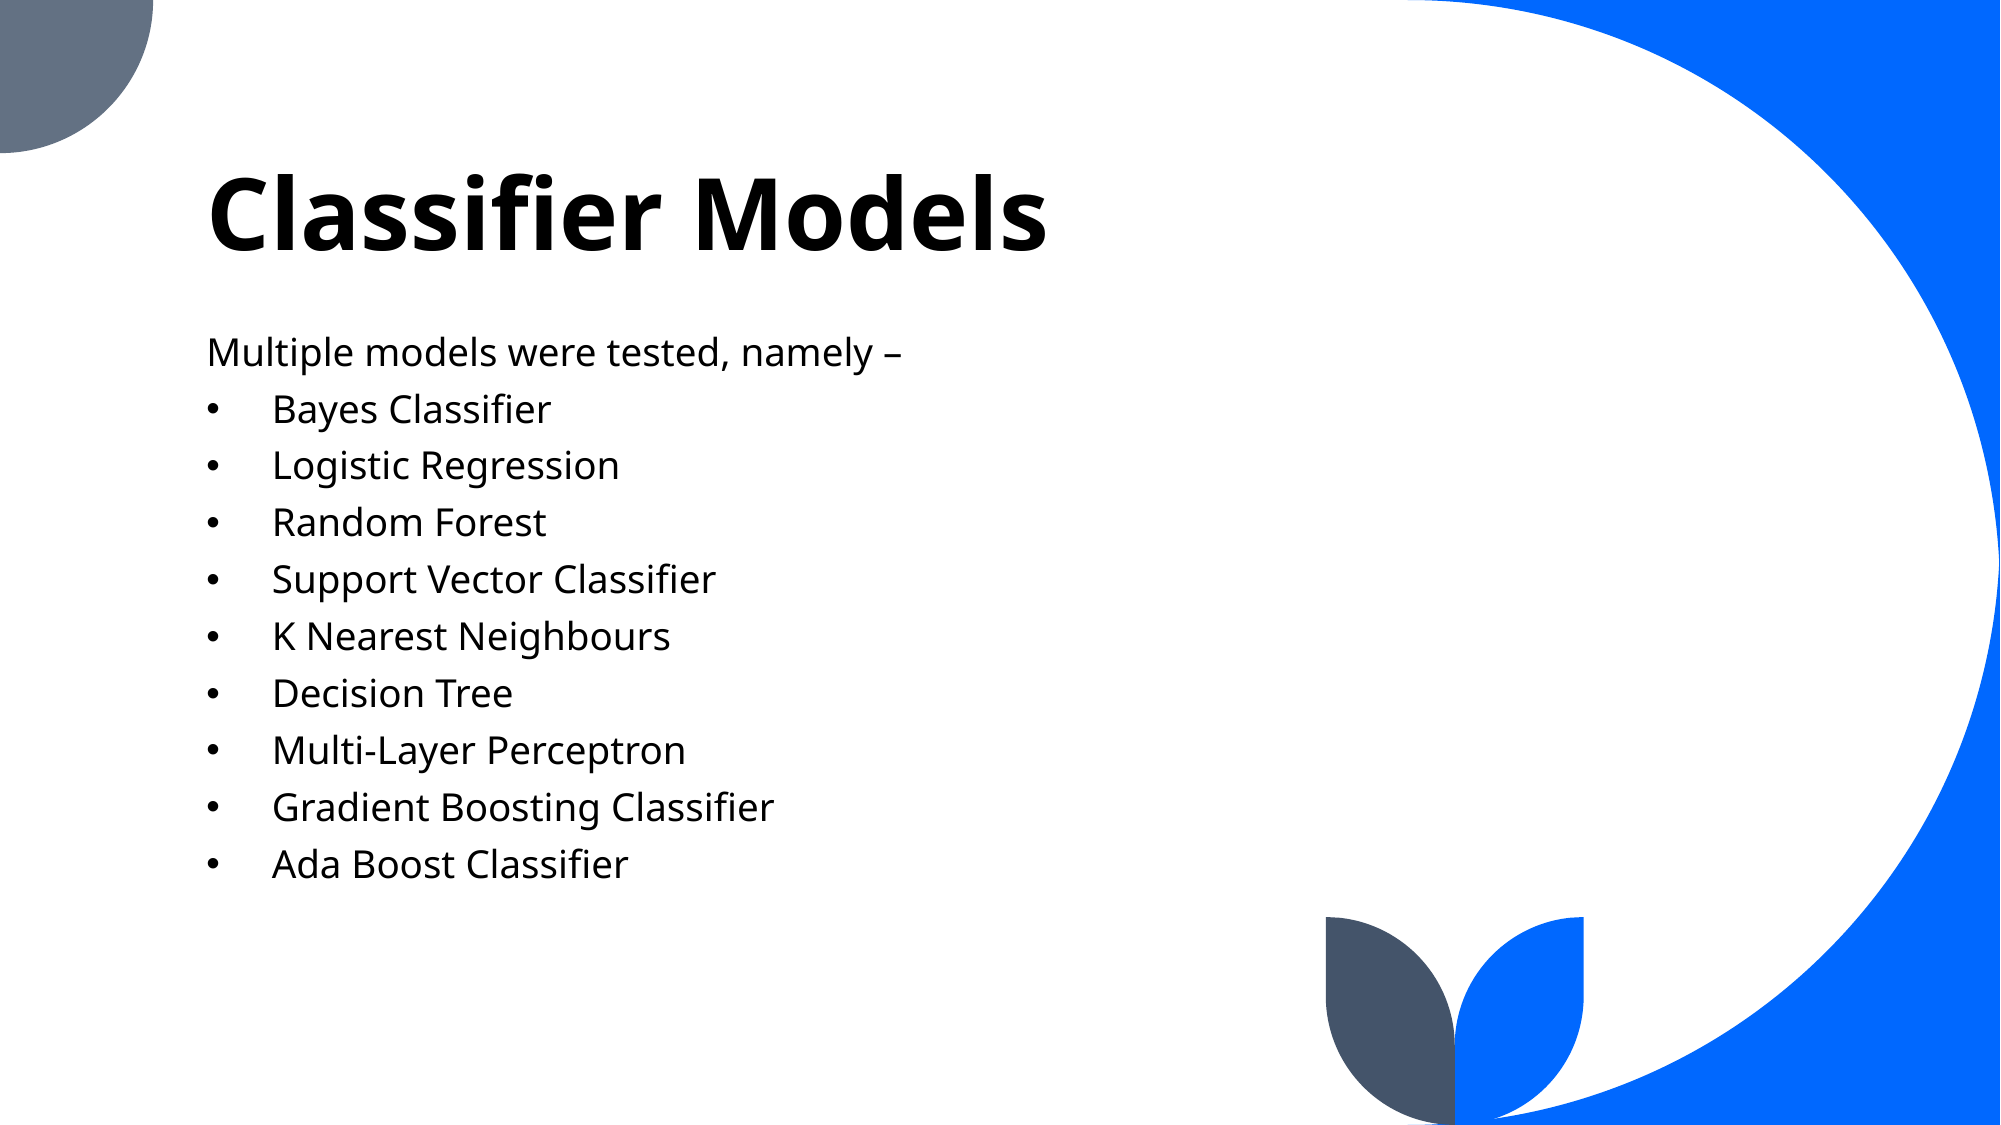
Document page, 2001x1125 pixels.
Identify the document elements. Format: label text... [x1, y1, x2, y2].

title Classifier Models [191, 22, 1796, 280]
list Multiple models were tested, namely – Bayes Classifier Logistic Regression Random Forest Support Vector Classifier K Nearest Neighbours Decision Tree Multi-Layer Perceptron Gradient Boosting Classifier Ada Boost Classifier [191, 325, 1572, 897]
